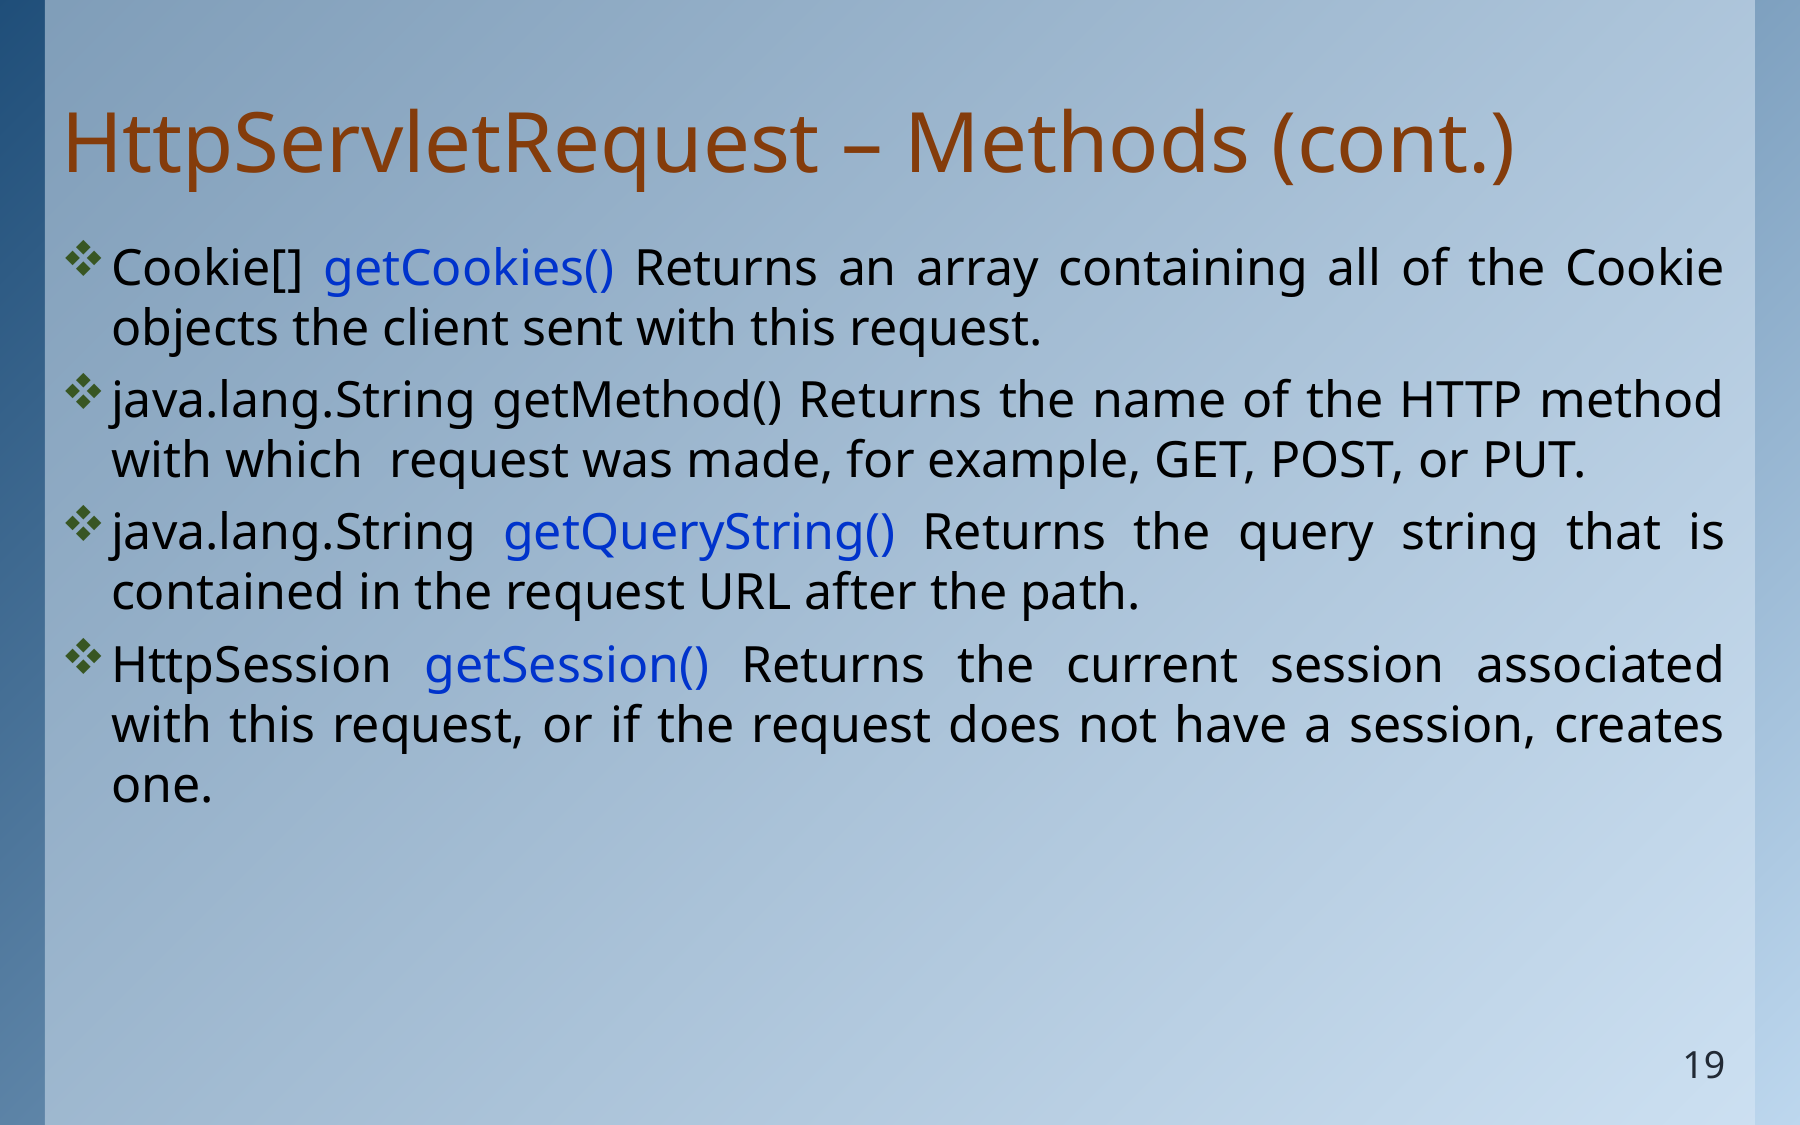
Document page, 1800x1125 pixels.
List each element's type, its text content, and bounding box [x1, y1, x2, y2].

list Cookie[] getCookies() Returns an array containing all of the Cookie objects the client sent with this request. java.lang.String getMethod() Returns the name of the HTTP method with which request was made, for example, GET, POST, or PUT. java.lang.String getQueryString() Returns the query string that is contained in the request URL after the path. HttpSession getSession() Returns the current session associated with this request, or if the request does not have a session, creates one. [40, 224, 1746, 1025]
title HttpServletRequest – Methods (cont.) [40, 12, 1746, 200]
slide_number 19 [1581, 1050, 1746, 1103]
